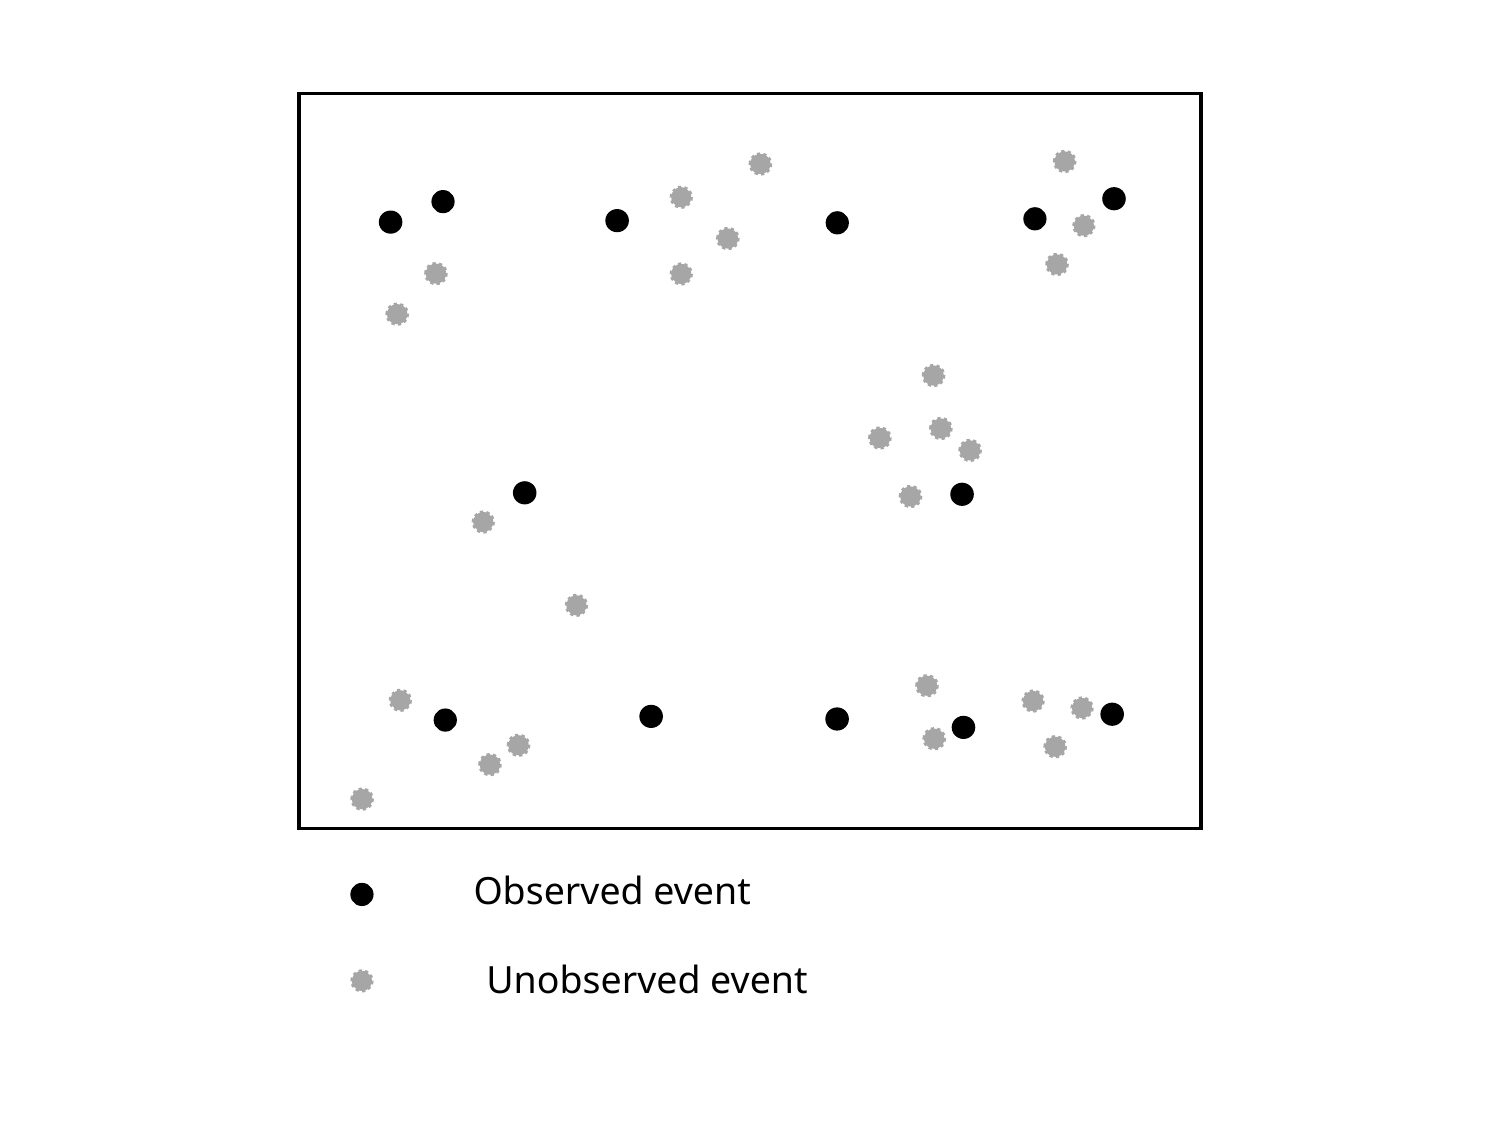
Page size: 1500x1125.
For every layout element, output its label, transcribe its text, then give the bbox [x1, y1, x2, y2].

text_box [1044, 736, 1066, 757]
text_box [717, 228, 739, 249]
text_box [826, 708, 848, 730]
text_box [1046, 254, 1068, 275]
text_box [953, 717, 974, 738]
text_box [923, 365, 944, 386]
text_box [351, 884, 372, 905]
text_box [1054, 151, 1075, 172]
text_box [298, 93, 1202, 829]
text_box [390, 690, 411, 711]
text_box [1024, 208, 1045, 229]
text_box [671, 263, 692, 284]
text_box [425, 263, 447, 284]
text_box [916, 675, 938, 696]
text_box [508, 735, 529, 756]
text_box [1103, 188, 1125, 209]
text_box [479, 754, 501, 775]
text_box [473, 512, 494, 533]
text_box [435, 710, 456, 731]
text_box [351, 789, 373, 810]
text_box [924, 728, 945, 749]
text_box [514, 482, 535, 503]
text_box [930, 418, 952, 439]
text_box [380, 212, 401, 233]
text_box [1023, 691, 1044, 712]
text_box [671, 187, 692, 208]
text_box [869, 427, 891, 449]
text_box [1072, 697, 1093, 719]
text_box [640, 706, 662, 727]
text_box [951, 484, 973, 505]
text_box [750, 153, 771, 175]
text_box Observed event [458, 859, 767, 920]
text_box [386, 304, 408, 325]
text_box Unobserved event [471, 948, 823, 1009]
text_box [1073, 215, 1094, 236]
text_box [900, 486, 921, 507]
text_box [1101, 704, 1123, 725]
text_box [351, 970, 372, 991]
text_box [827, 212, 848, 233]
text_box [566, 595, 587, 616]
